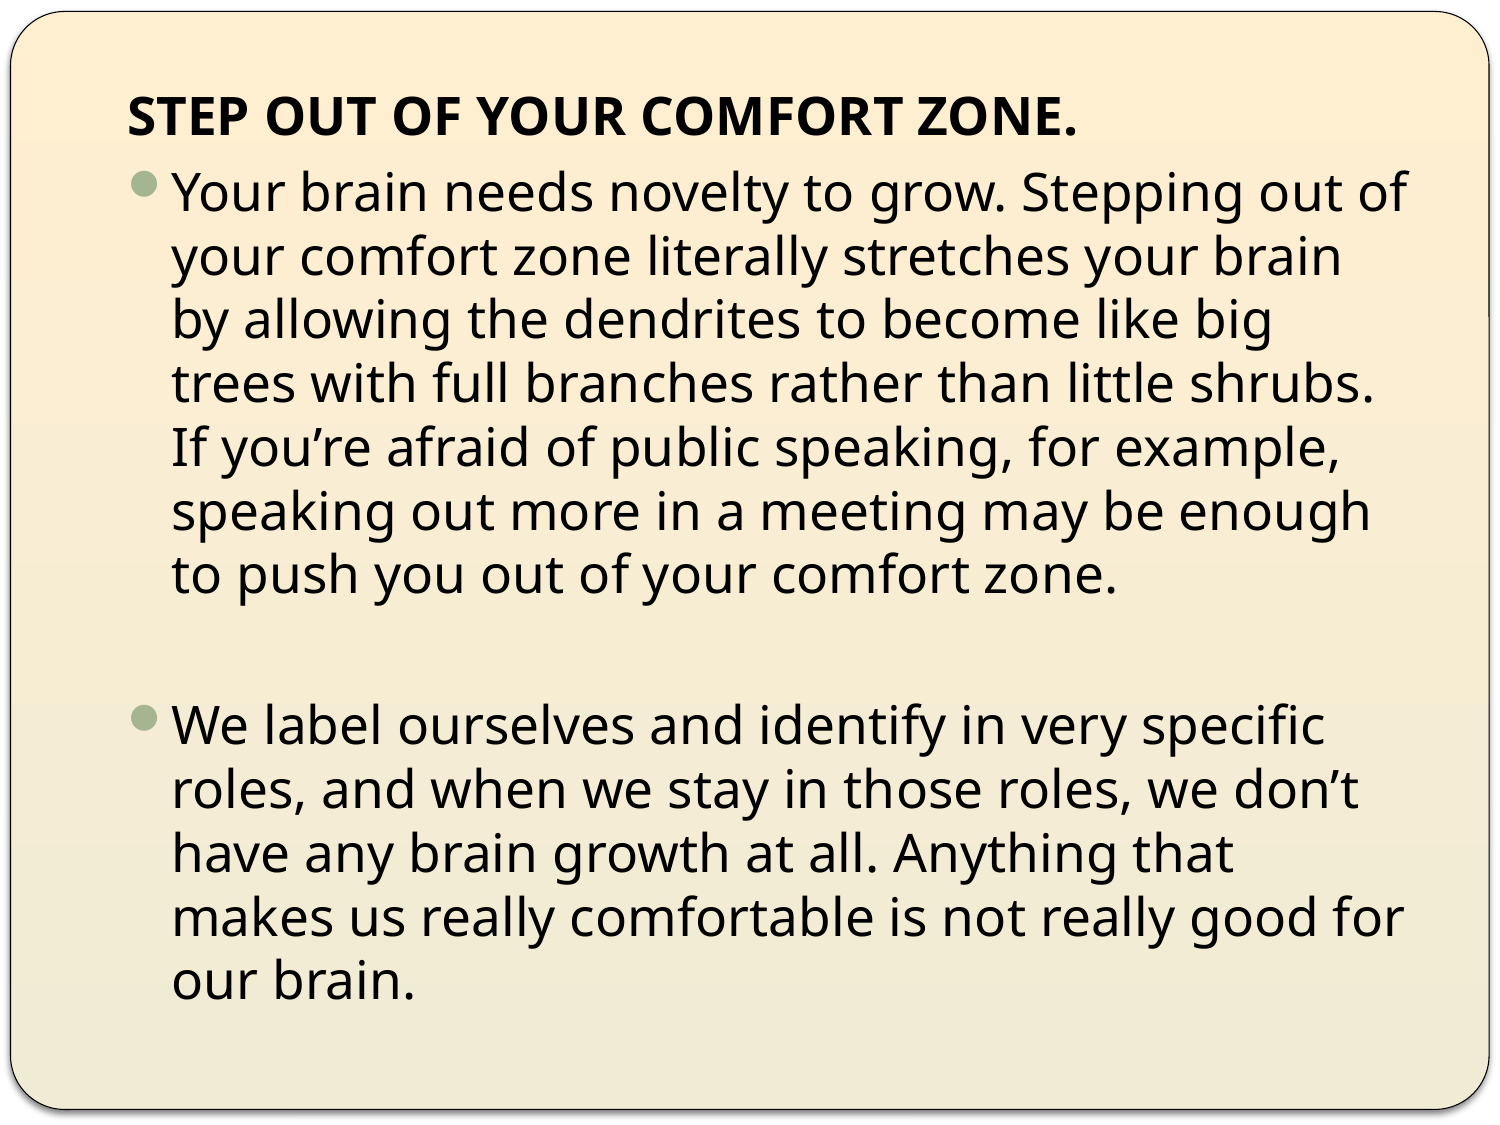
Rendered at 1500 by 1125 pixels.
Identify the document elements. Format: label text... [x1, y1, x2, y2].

list STEP OUT OF YOUR COMFORT ZONE. Your brain needs novelty to grow. Stepping out of your comfort zone literally stretches your brain by allowing the dendrites to become like big trees with full branches rather than little shrubs. If you’re afraid of public speaking, for example, speaking out more in a meeting may be enough to push you out of your comfort zone. We label ourselves and identify in very specific roles, and when we stay in those roles, we don’t have any brain growth at all. Anything that makes us really comfortable is not really good for our brain. [112, 75, 1425, 1050]
